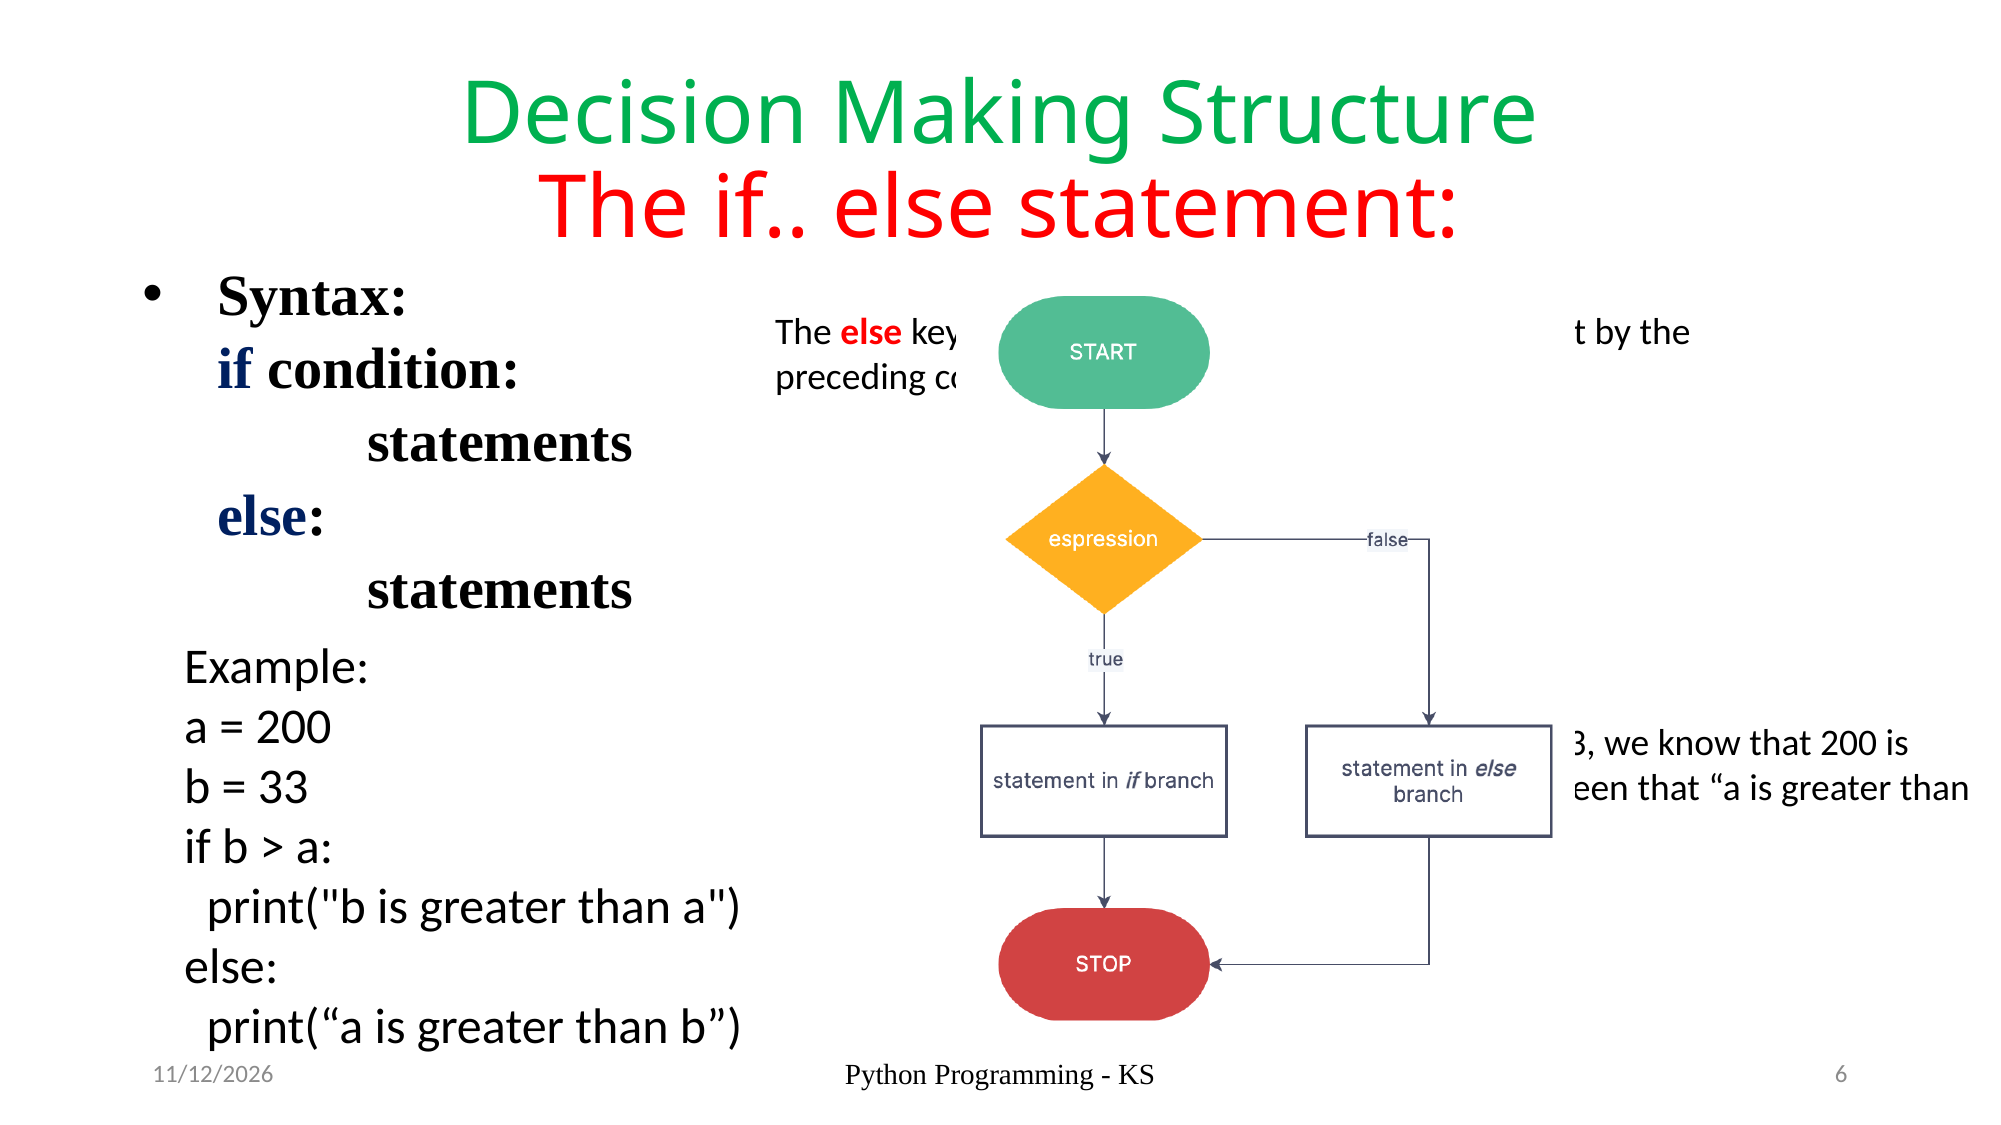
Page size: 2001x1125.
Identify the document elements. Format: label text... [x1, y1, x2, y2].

text_box The else keyword catches anything which isn't caught by the preceding conditions. [1575, 299, 1771, 405]
slide_number 6 [1412, 1042, 1863, 1103]
list Syntax: if condition: statements else: statements [127, 257, 1853, 910]
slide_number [137, 1042, 588, 1103]
text_box In this example, as a is 200, and b is 33, we know that 200 is greater than 33, and so we print to screen that “a is greater than b“ which is at else statement [1575, 710, 2000, 861]
picture [956, 272, 1575, 1043]
title Decision Making Structure The if.. else statement: [137, 59, 1863, 264]
text_box Example: a = 200 b = 33 if b > a: print("b is greater than a") else: print(“a is greater than b”) [169, 625, 956, 1061]
text_box The else keyword catches anything which isn't caught by the preceding conditions. [760, 299, 956, 405]
footer Python Programming - KS [662, 1042, 1338, 1103]
